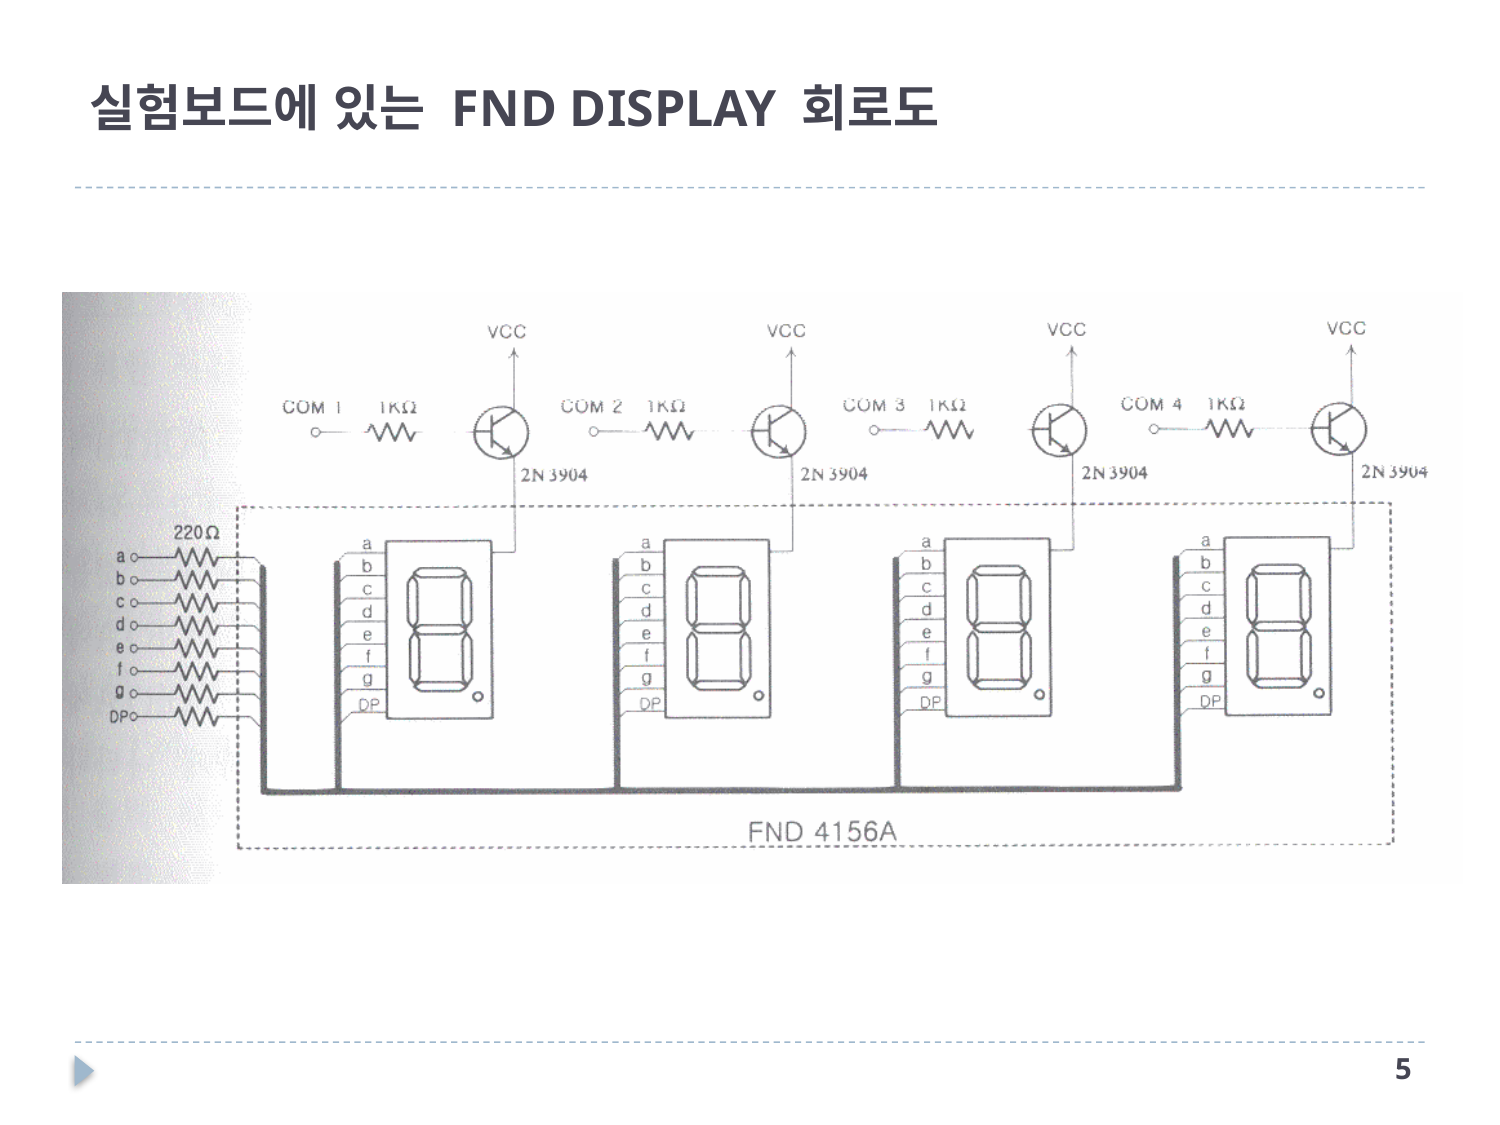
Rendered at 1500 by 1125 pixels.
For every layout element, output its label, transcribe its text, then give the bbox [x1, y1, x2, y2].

picture [62, 292, 1463, 884]
title 실험보드에 있는 FND DISPLAY 회로도 [75, 24, 1425, 188]
slide_number 5 [1101, 1042, 1427, 1103]
